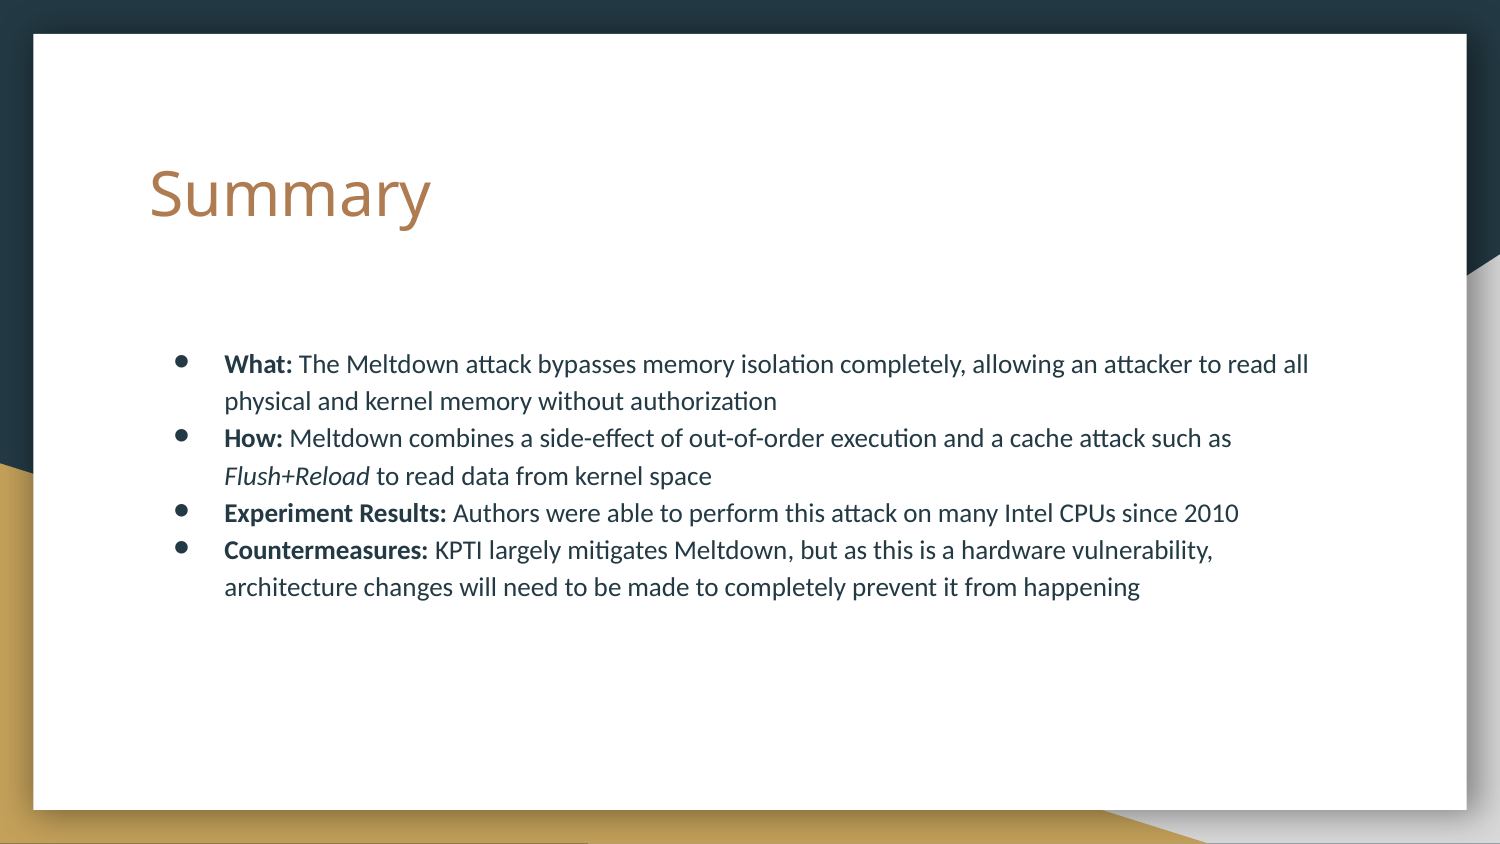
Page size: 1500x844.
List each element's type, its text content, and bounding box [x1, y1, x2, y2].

list What: The Meltdown attack bypasses memory isolation completely, allowing an attacker to read all physical and kernel memory without authorization How: Meltdown combines a side-effect of out-of-order execution and a cache attack such as Flush+Reload to read data from kernel space Experiment Results: Authors were able to perform this attack on many Intel CPUs since 2010 Countermeasures: KPTI largely mitigates Meltdown, but as this is a hardware vulnerability, architecture changes will need to be made to completely prevent it from happening [134, 326, 1366, 729]
title Summary [134, 138, 1366, 296]
